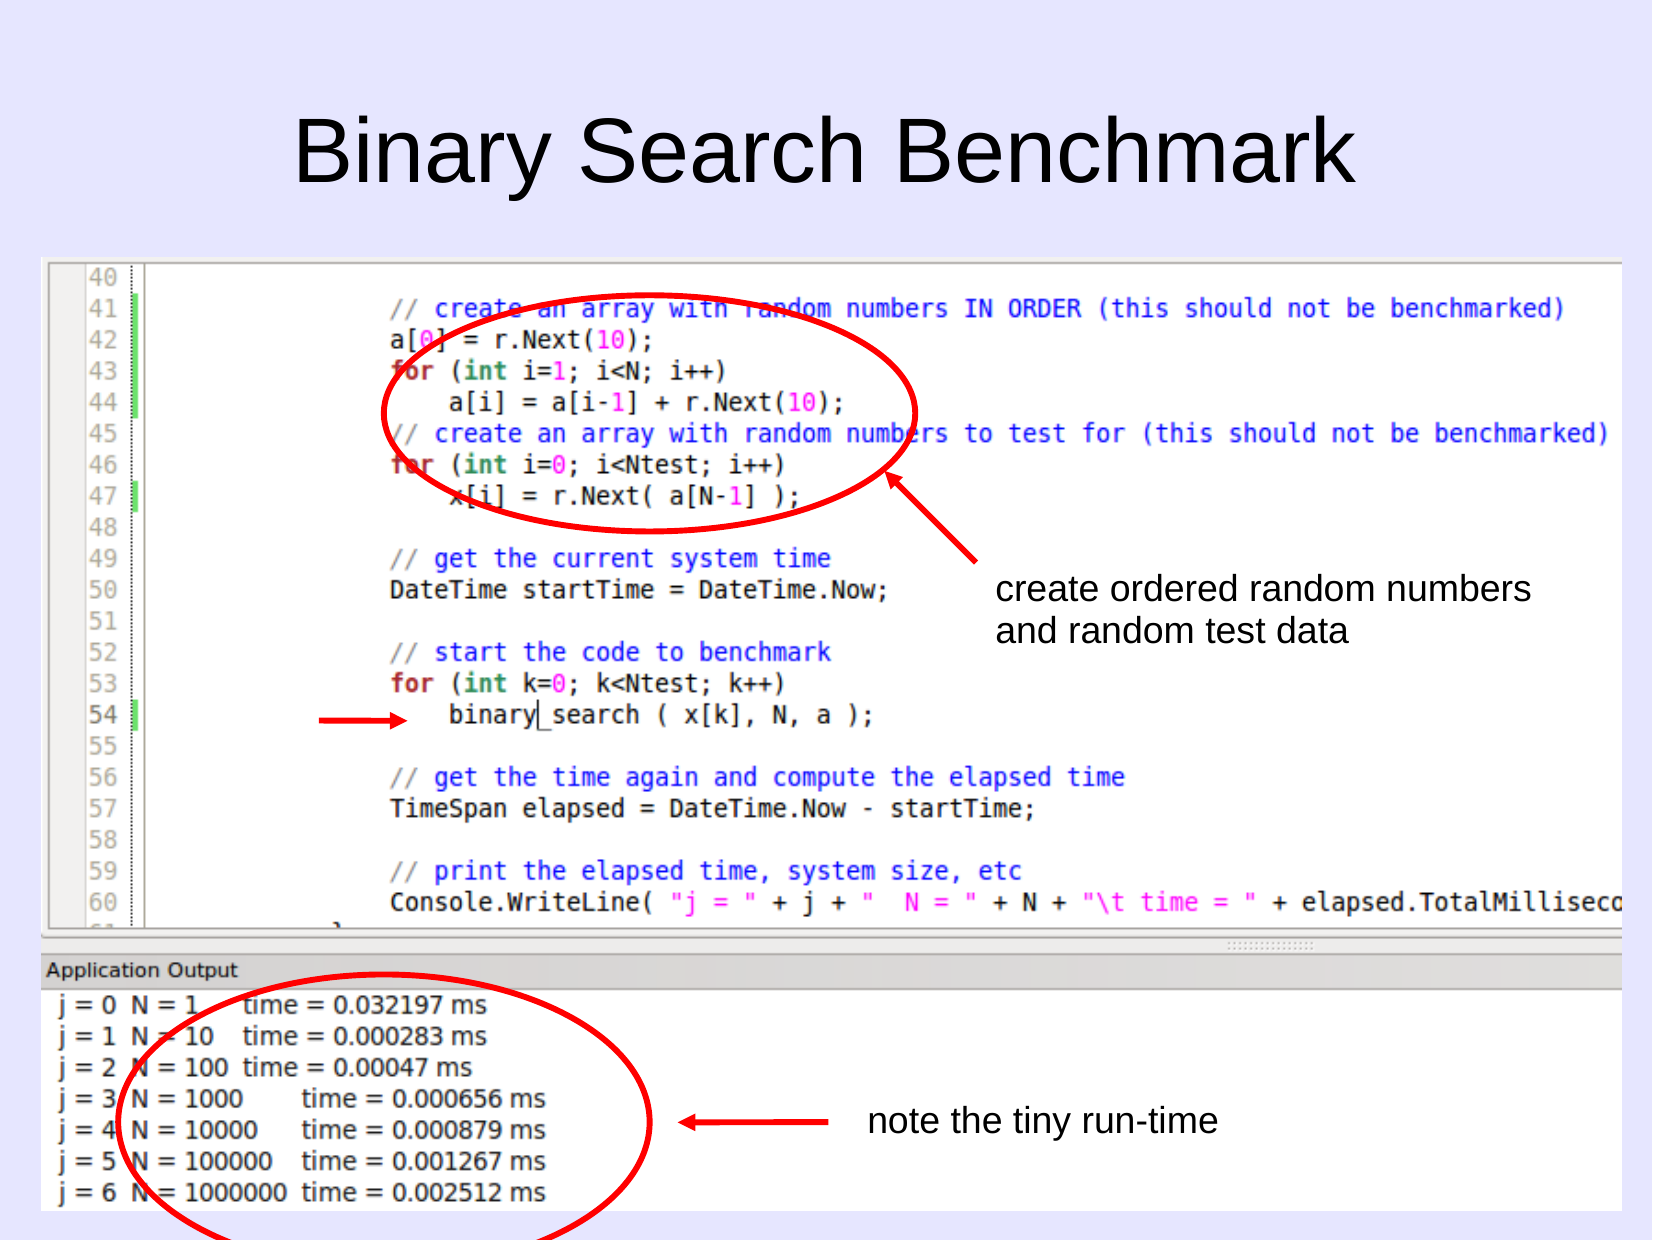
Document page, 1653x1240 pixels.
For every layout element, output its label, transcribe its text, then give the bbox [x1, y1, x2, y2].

text_box [171, 1211, 597, 1240]
picture [41, 257, 1622, 1211]
title Binary Search Benchmark [82, 56, 1569, 248]
